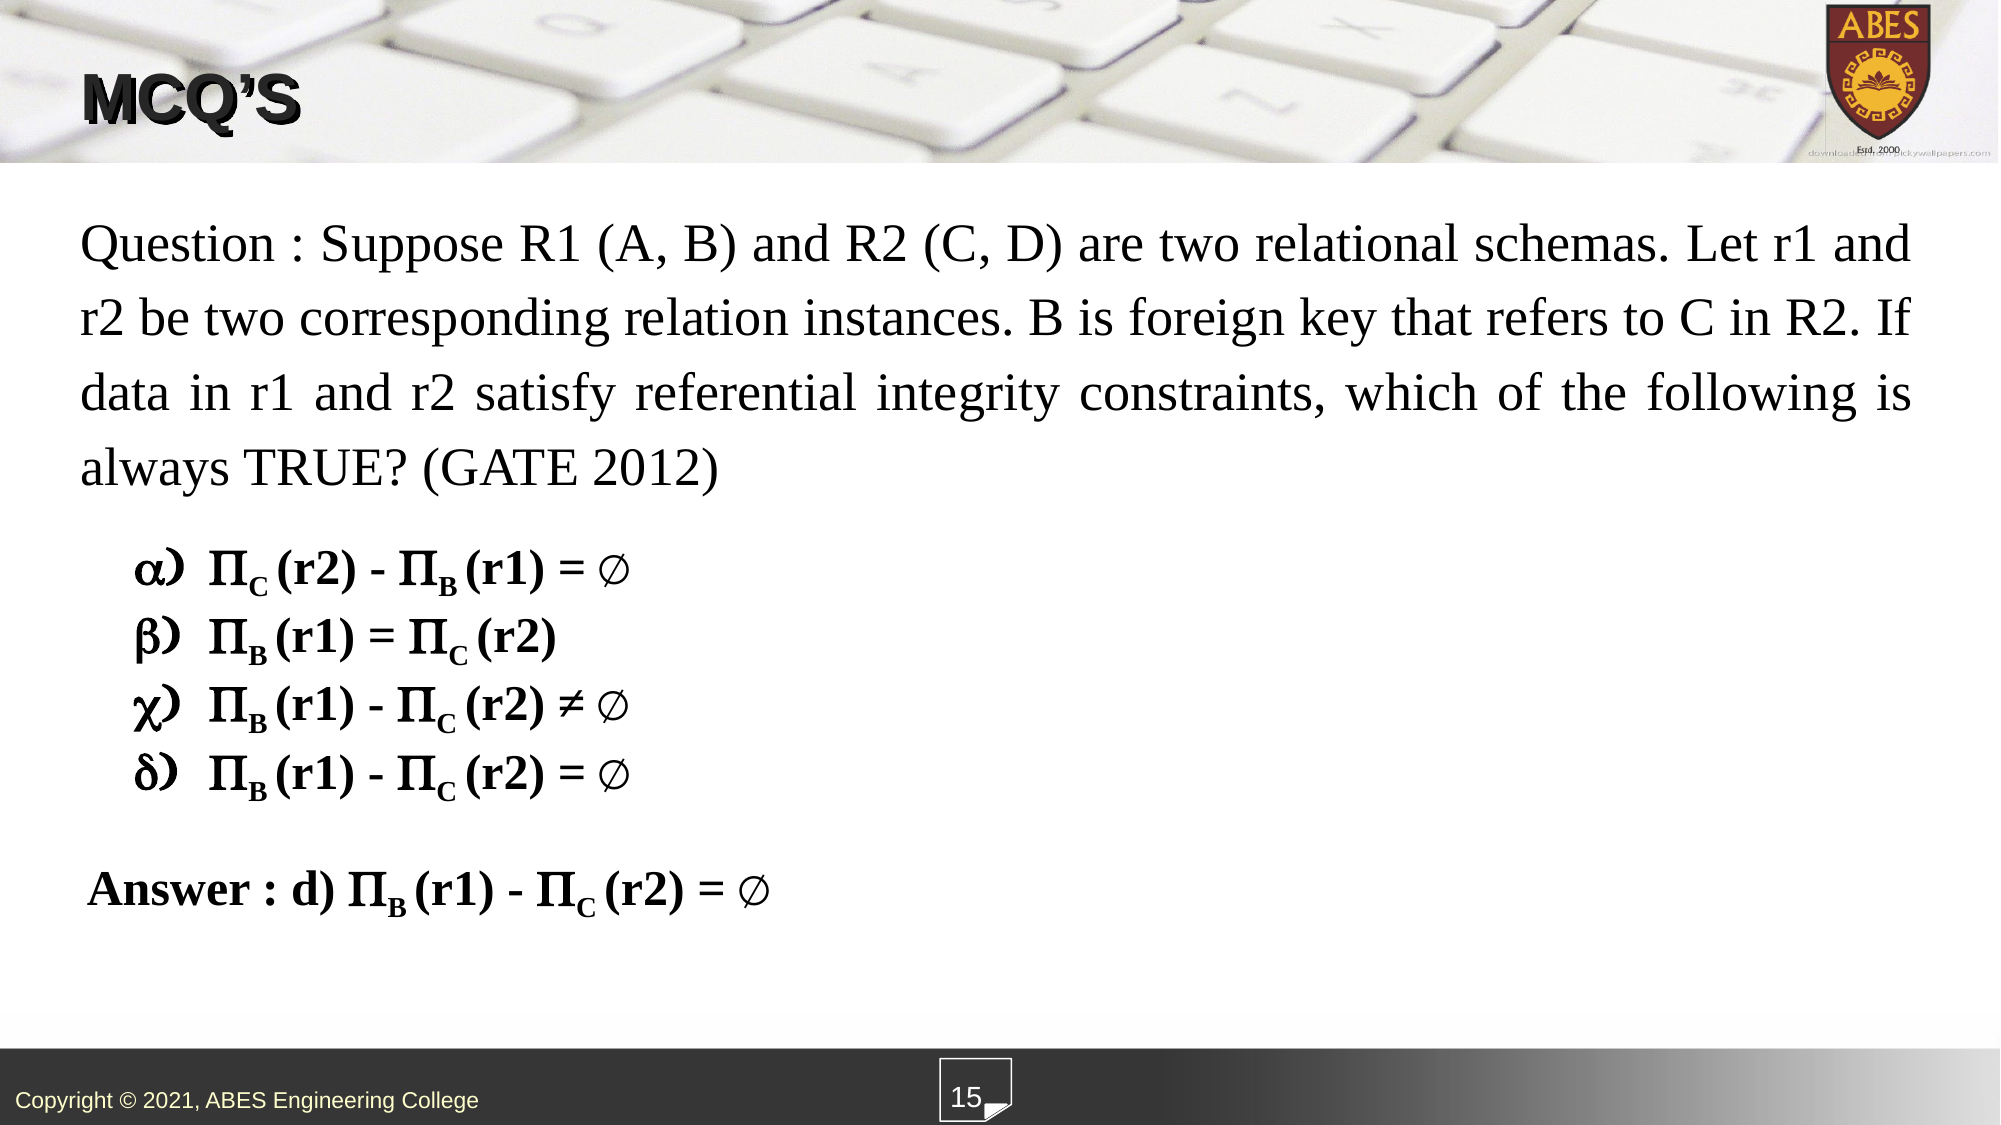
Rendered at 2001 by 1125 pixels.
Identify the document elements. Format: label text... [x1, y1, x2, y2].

text_box Question : Suppose R1 (A, B) and R2 (C, D) are two relational schemas. Let r1 and r2 be two corresponding relation instances. B is foreign key that refers to C in R2. If data in r1 and r2 satisfy referential integrity constraints, which of the following is always TRUE? (GATE 2012) [65, 189, 1930, 504]
picture [0, 0, 1999, 163]
text_box C (r2) - B (r1) = ∅ B (r1) = C (r2) B (r1) - C (r2) ≠ ∅ B (r1) - C (r2) = ∅ [119, 526, 1120, 815]
title MCQ’S [65, 38, 1930, 164]
text_box Answer : d) B (r1) - C (r2) = ∅ [72, 847, 786, 931]
text_box 15 [935, 1062, 1029, 1125]
picture [0, 1014, 2000, 1125]
